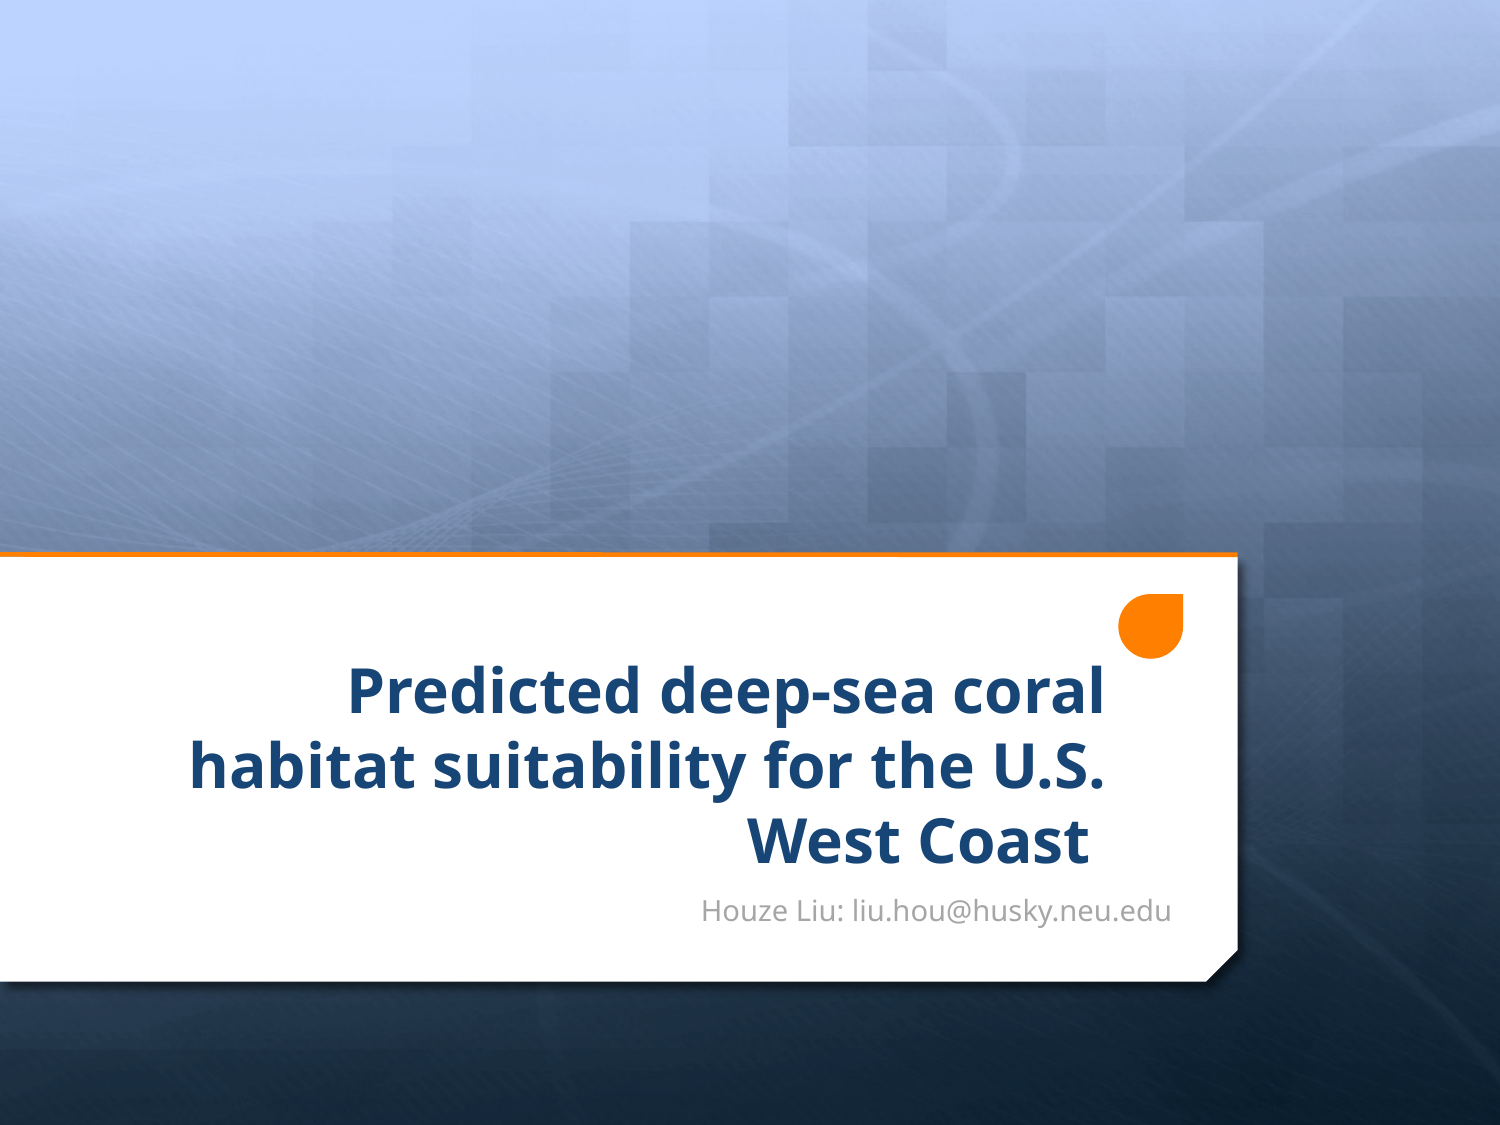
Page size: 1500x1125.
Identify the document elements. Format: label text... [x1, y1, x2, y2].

subtitle Houze Liu: liu.hou@husky.neu.edu [225, 885, 1188, 980]
title Predicted deep-sea coral habitat suitability for the U.S. West Coast [159, 641, 1123, 883]
